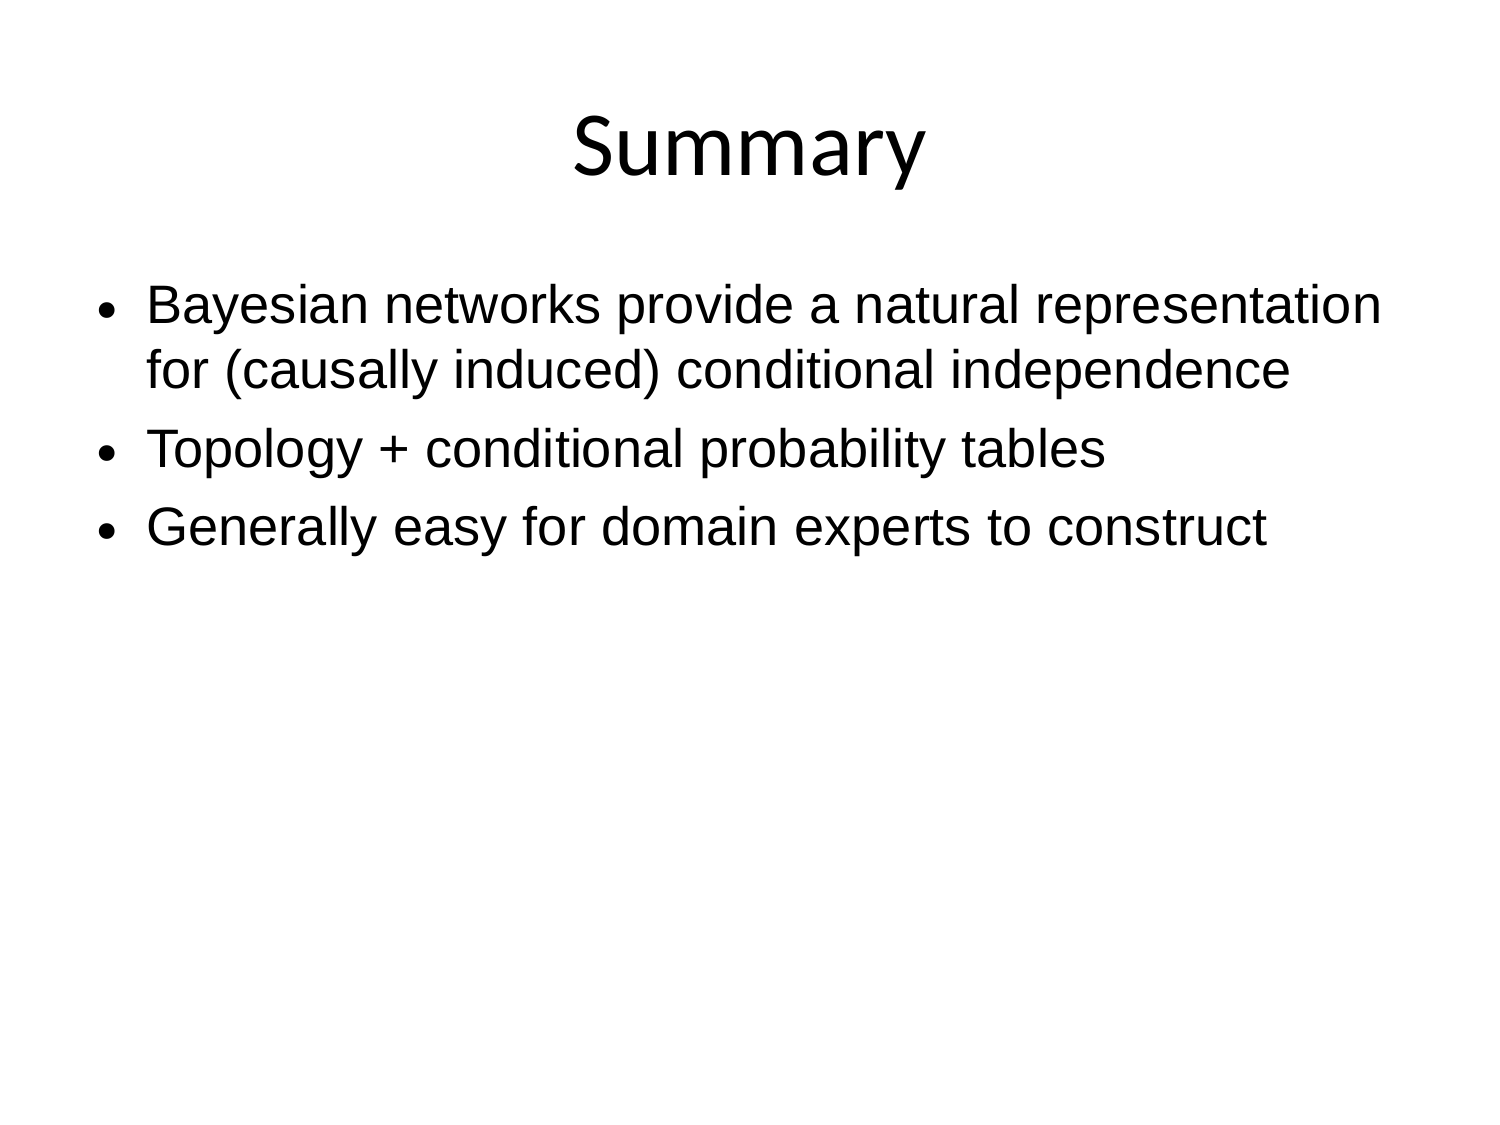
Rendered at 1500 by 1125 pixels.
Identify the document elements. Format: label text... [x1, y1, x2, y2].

text_box Bayesian networks provide a natural representation for (causally induced) conditional independence Topology + conditional probability tables Generally easy for domain experts to construct [74, 262, 1425, 1005]
text_box Summary [74, 45, 1425, 233]
